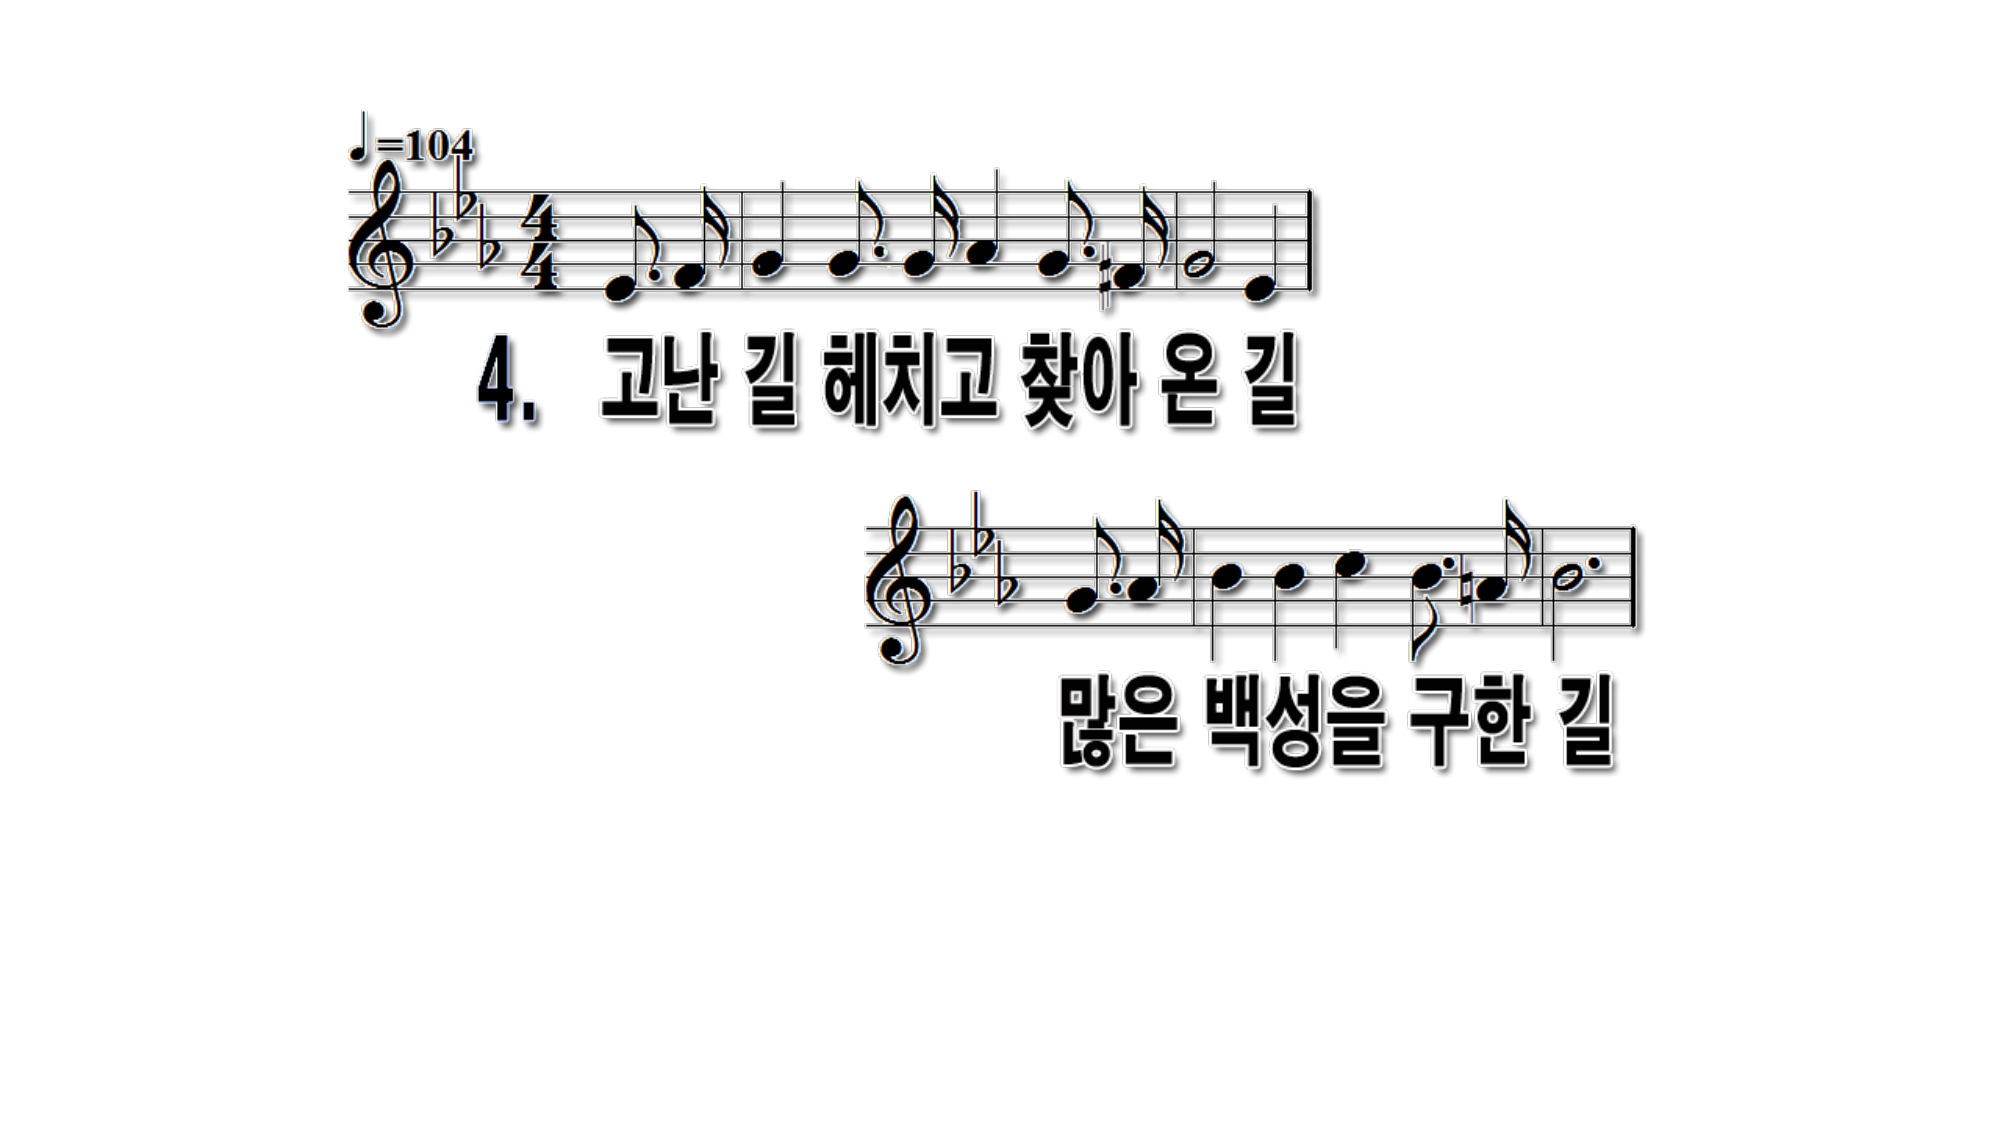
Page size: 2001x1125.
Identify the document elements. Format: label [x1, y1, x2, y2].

picture [249, 0, 1750, 835]
